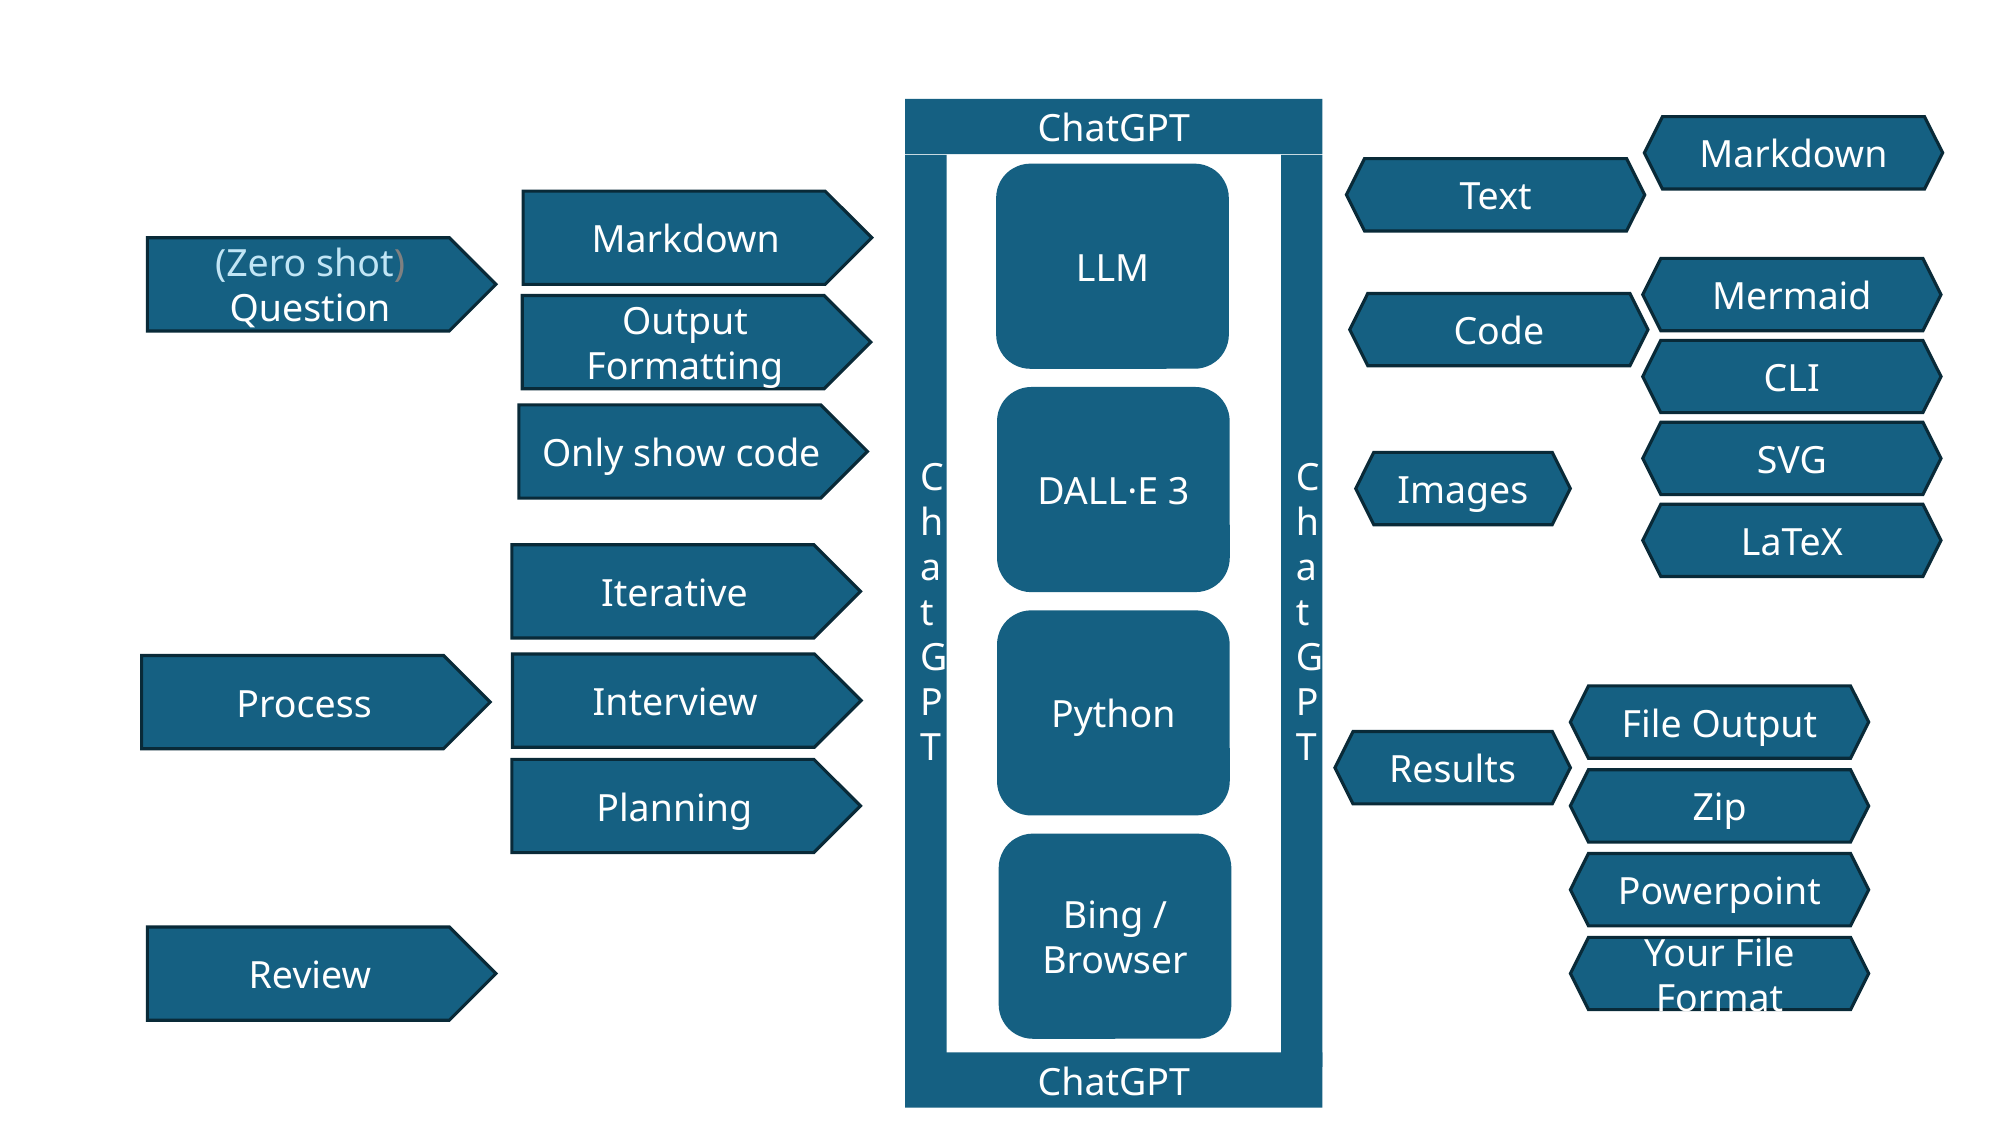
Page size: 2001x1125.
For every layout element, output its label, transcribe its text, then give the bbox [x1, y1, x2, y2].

text_box Text [1344, 157, 1647, 233]
text_box Markdown [1642, 115, 1945, 191]
text_box Python [995, 608, 1232, 818]
text_box Results [1333, 729, 1573, 806]
text_box Mermaid [1640, 256, 1943, 333]
text_box SVG [1640, 420, 1943, 497]
text_box Review [145, 925, 499, 1022]
text_box Powerpoint [1568, 851, 1871, 928]
text_box ChatGPT [904, 1051, 1324, 1109]
text_box Interview [510, 652, 864, 749]
text_box ChatGPT [1279, 156, 1324, 1051]
text_box DALL·E 3 [995, 385, 1232, 594]
text_box (Zero shot) Question [145, 236, 499, 333]
text_box Your File Format [1568, 935, 1871, 1012]
text_box Images [1353, 450, 1573, 527]
text_box Iterative [510, 543, 863, 640]
text_box Markdown [521, 189, 874, 286]
text_box Bing / Browser [997, 832, 1233, 1041]
text_box ChatGPT [904, 156, 948, 1051]
text_box LLM [994, 162, 1231, 371]
text_box File Output [1568, 684, 1871, 760]
text_box Process [140, 653, 493, 751]
text_box Zip [1568, 768, 1871, 844]
text_box ChatGPT [904, 97, 1324, 156]
text_box Output Formatting [520, 293, 874, 391]
text_box Planning [510, 757, 863, 855]
text_box Code [1347, 291, 1650, 368]
text_box LaTeX [1640, 502, 1943, 579]
text_box Only show code [517, 403, 870, 500]
text_box CLI [1640, 338, 1943, 415]
